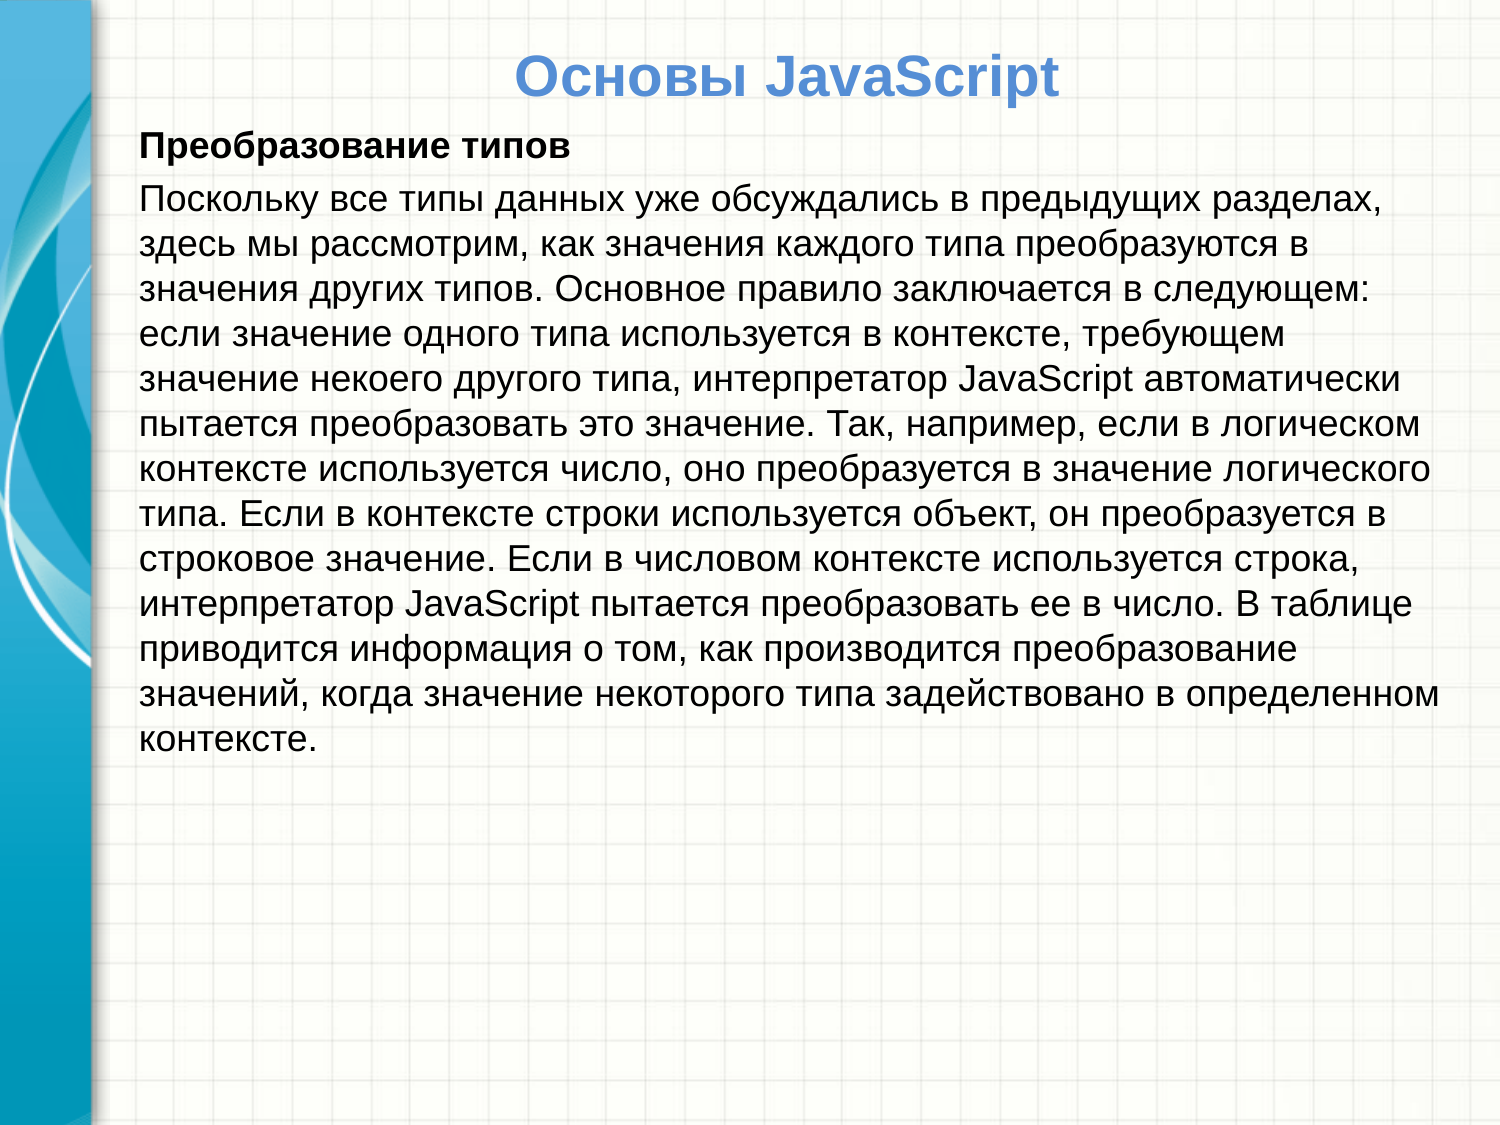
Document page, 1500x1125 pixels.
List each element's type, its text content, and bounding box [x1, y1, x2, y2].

list Преобразование типов Поскольку все типы данных уже обсуждались в предыдущих разделах, здесь мы рассмотрим, как значения каждого типа преобразуются в значения других типов. Основное правило заключается в следующем: если значение одного типа используется в контексте, требующем значение некоего другого типа, интерпретатор JavaScript автоматически пытается преобразовать это значение. Так, например, если в логическом контексте используется число, оно преобразуется в значение логического типа. Если в контексте строки используется объект, он преобразуется в строковое значение. Если в числовом контексте используется строка, интерпретатор JavaScript пытается преобразовать ее в число. В таблице приводится информация о том, как производится преобразование значений, когда значение некоторого типа задействовано в определенном контексте. [123, 113, 1471, 1059]
picture [0, 0, 1500, 1125]
title Основы JavaScript [125, 44, 1450, 102]
